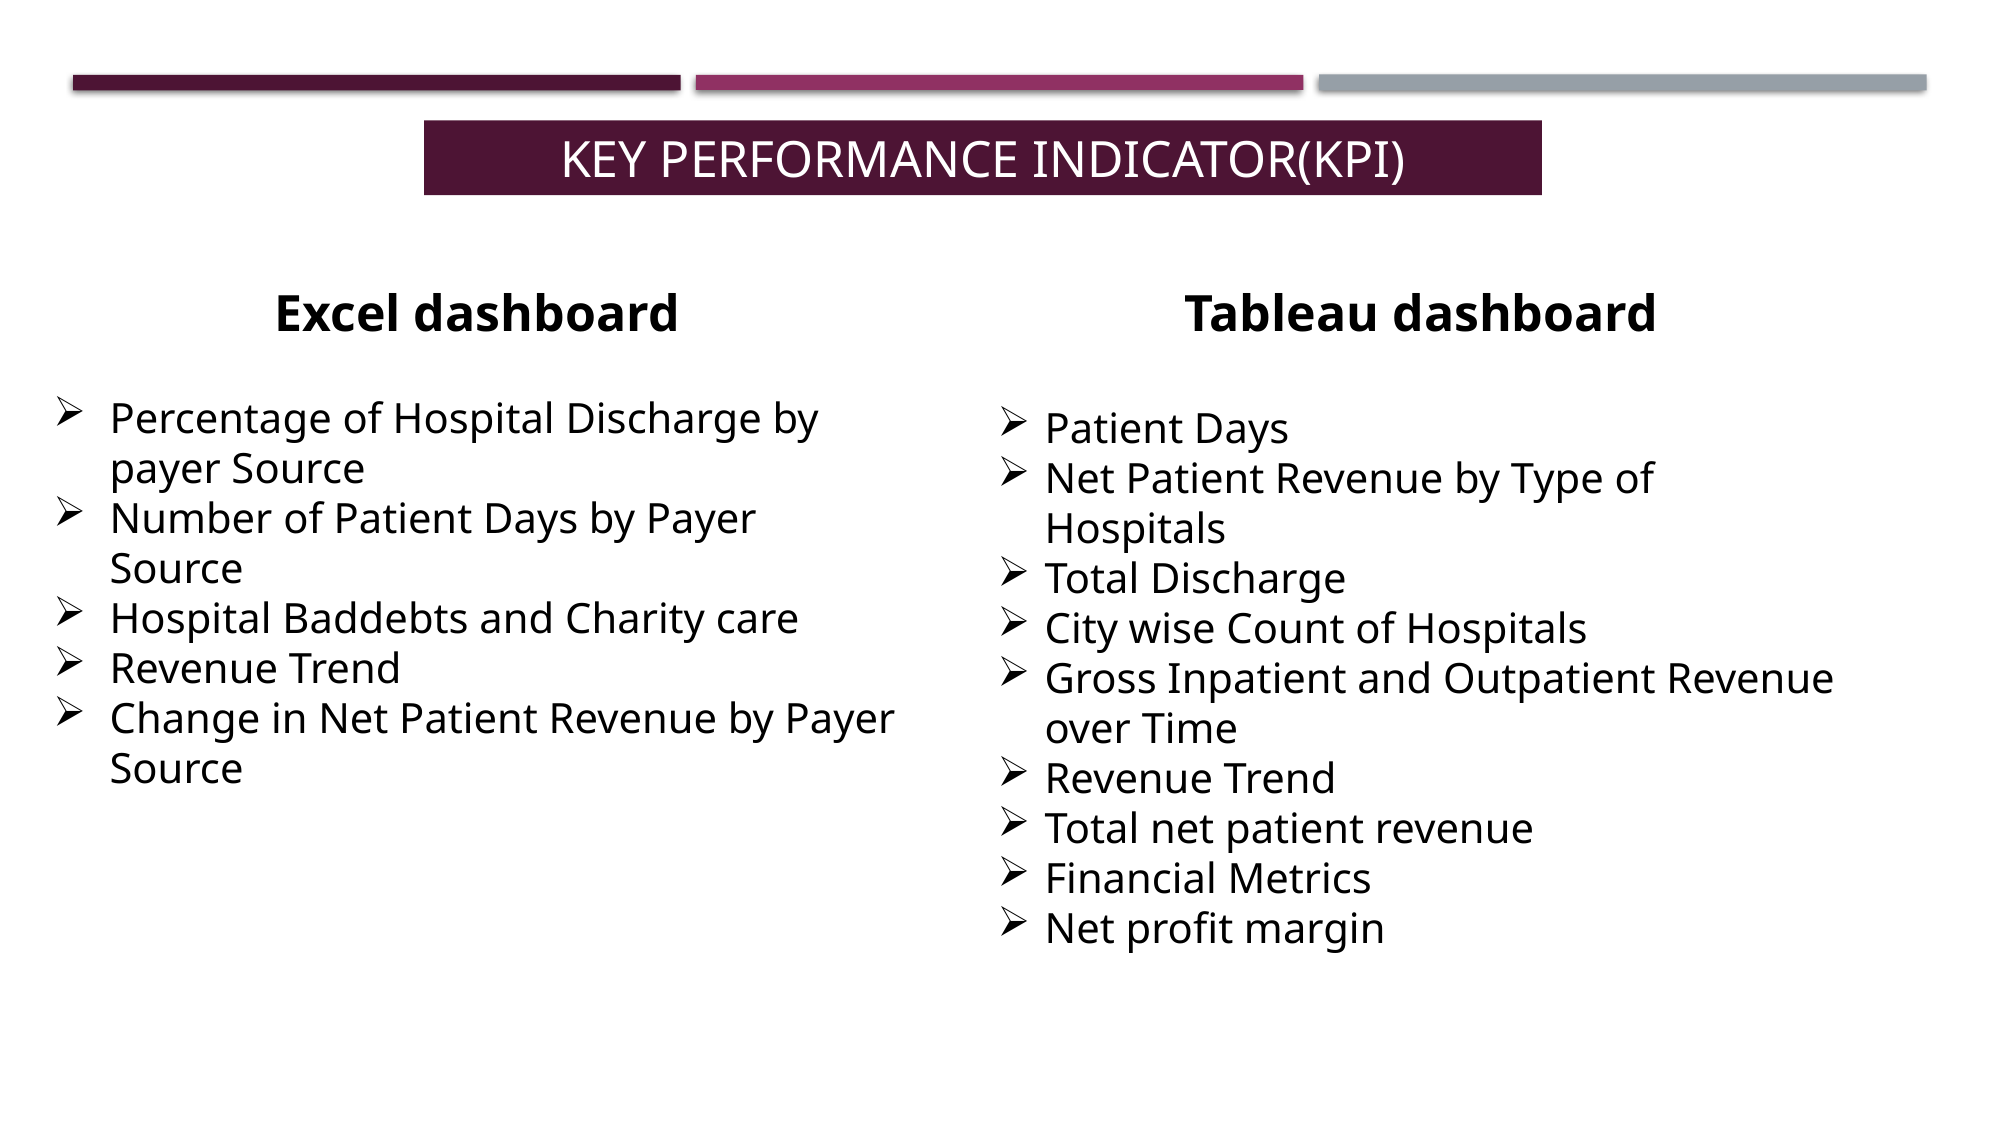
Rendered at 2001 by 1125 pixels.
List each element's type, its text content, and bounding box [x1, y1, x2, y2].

text_box Tableau dashboard Patient Days Net Patient Revenue by Type of Hospitals Total Discharge City wise Count of Hospitals Gross Inpatient and Outpatient Revenue over Time Revenue Trend Total net patient revenue Financial Metrics Net profit margin [983, 274, 1861, 1004]
text_box Excel dashboard Percentage of Hospital Discharge by payer Source Number of Patient Days by Payer Source Hospital Baddebts and Charity care Revenue Trend Change in Net Patient Revenue by Payer Source [38, 274, 917, 799]
text_box KEY PERFORMANCE INDICATOR(KPI) [424, 120, 1542, 196]
